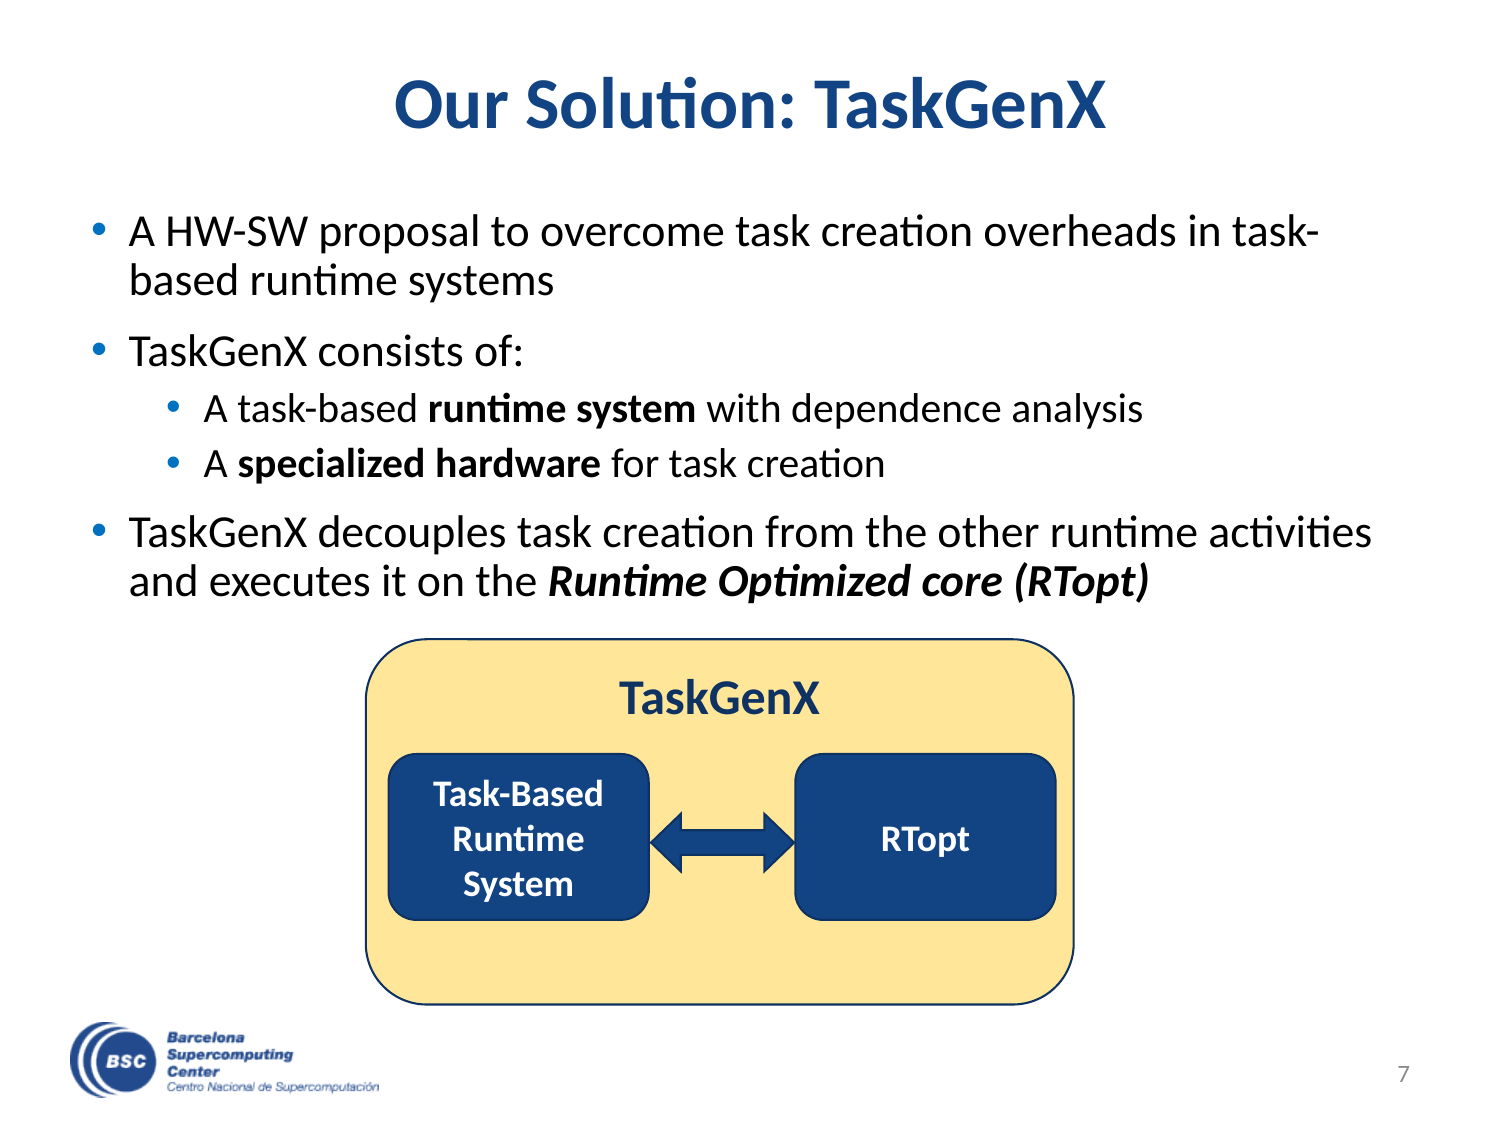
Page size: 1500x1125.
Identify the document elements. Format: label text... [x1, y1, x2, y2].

slide_number 7 [1074, 1042, 1425, 1103]
picture [70, 1022, 379, 1098]
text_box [365, 639, 1074, 1005]
title Our Solution: TaskGenX [76, 35, 1427, 174]
list A HW-SW proposal to overcome task creation overheads in task-based runtime systems TaskGenX consists of: A task-based runtime system with dependence analysis A specialized hardware for task creation TaskGenX decouples task creation from the other runtime activities and executes it on the Runtime Optimized core (RTopt) [76, 199, 1427, 640]
